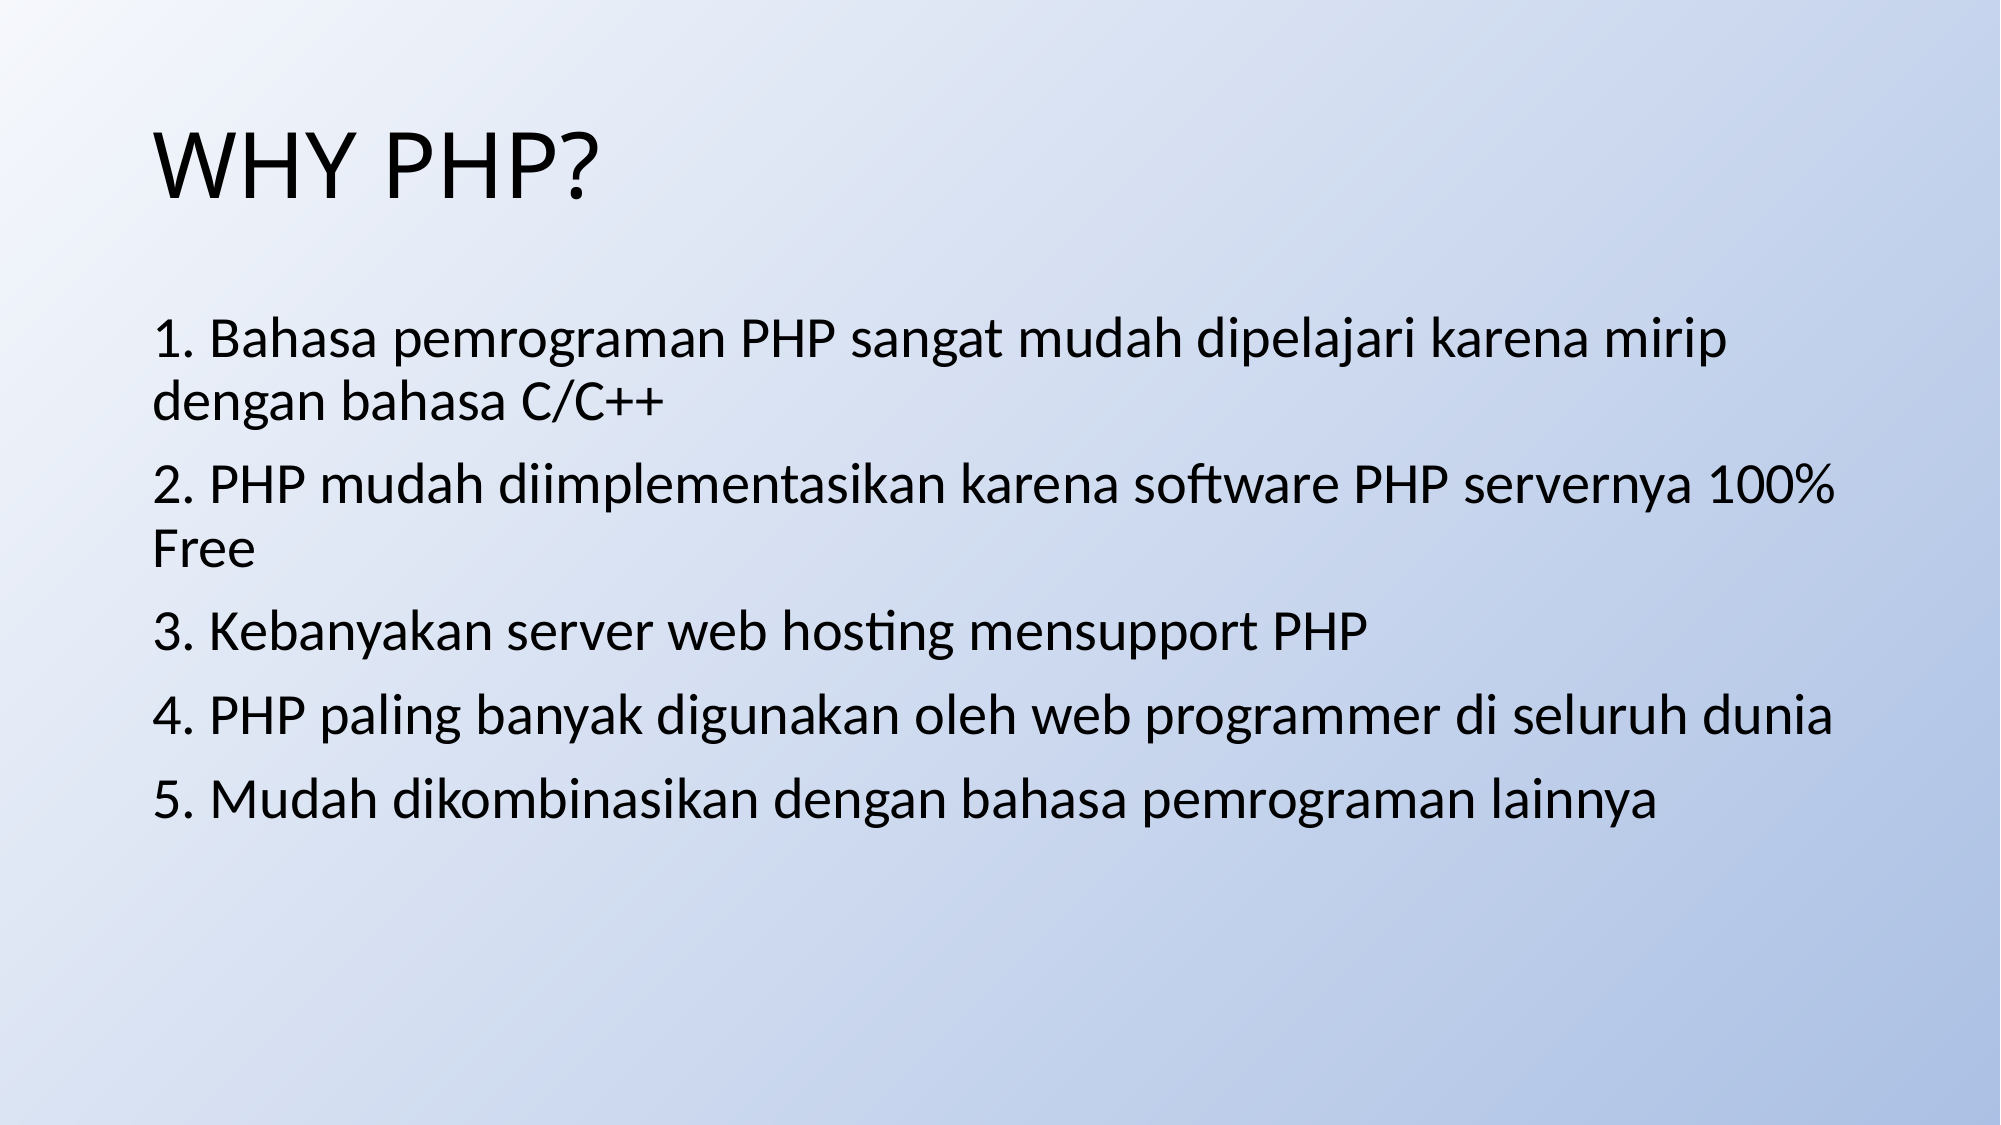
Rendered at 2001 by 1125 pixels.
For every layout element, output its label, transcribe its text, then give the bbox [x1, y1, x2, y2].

title WHY PHP? [137, 59, 1863, 278]
list 1. Bahasa pemrograman PHP sangat mudah dipelajari karena mirip dengan bahasa C/C++ 2. PHP mudah diimplementasikan karena software PHP servernya 100% Free 3. Kebanyakan server web hosting mensupport PHP 4. PHP paling banyak digunakan oleh web programmer di seluruh dunia 5. Mudah dikombinasikan dengan bahasa pemrograman lainnya [137, 299, 1863, 1014]
